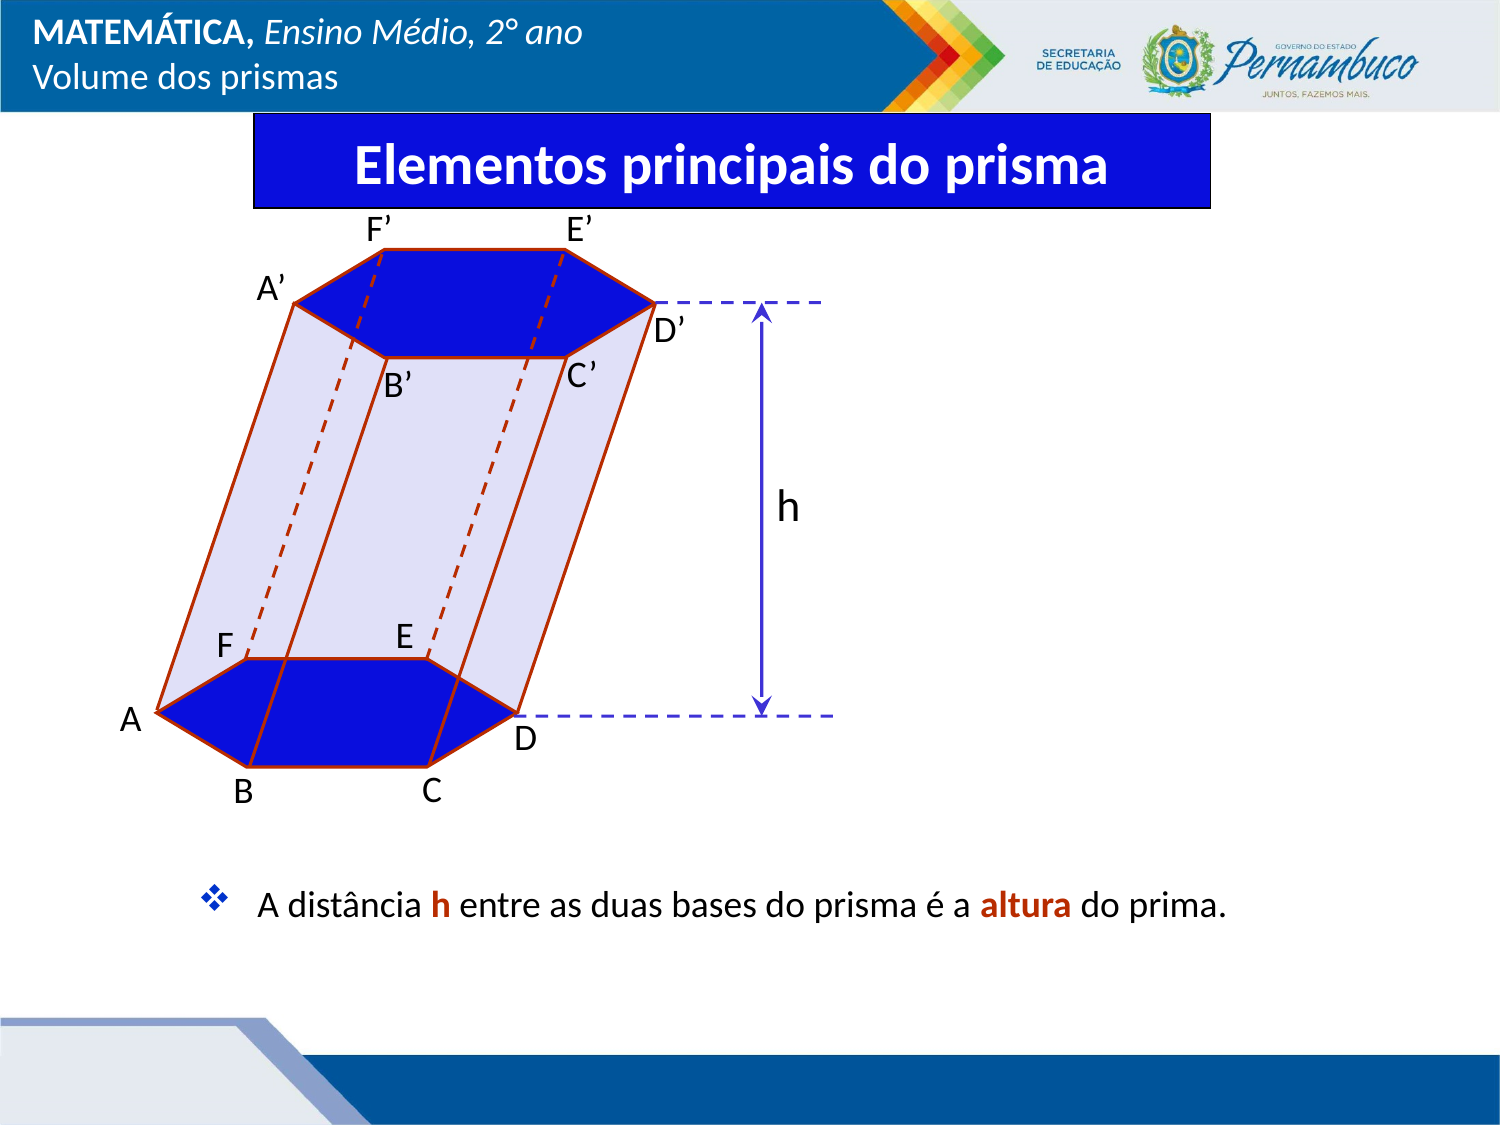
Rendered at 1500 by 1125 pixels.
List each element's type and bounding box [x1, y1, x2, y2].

picture [0, 0, 1500, 1125]
text_box [104, 196, 722, 824]
